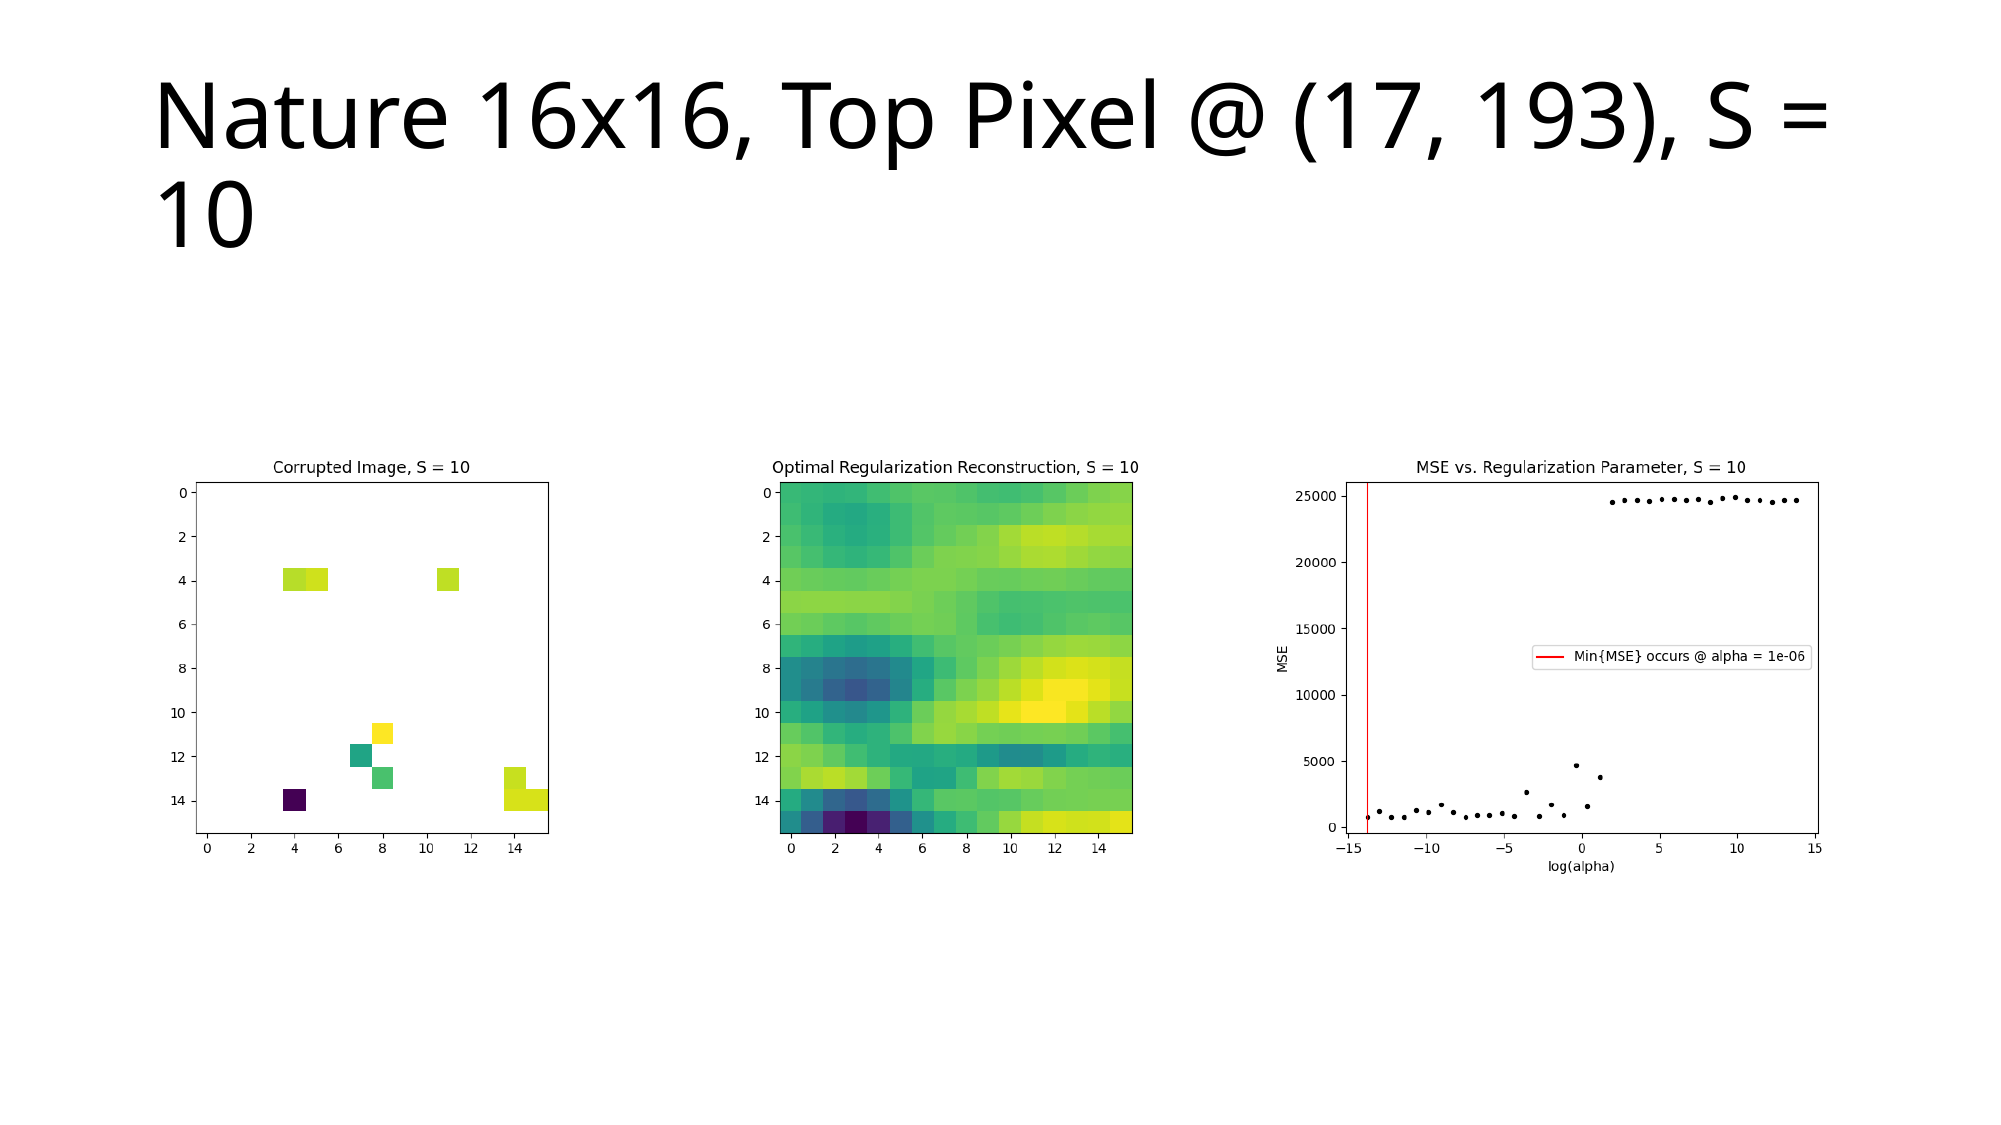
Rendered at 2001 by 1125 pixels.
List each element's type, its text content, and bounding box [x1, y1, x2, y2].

title Nature 16x16, Top Pixel @ (17, 193), S = 10 [137, 59, 1863, 278]
picture [59, 426, 1252, 883]
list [1269, 426, 1878, 883]
